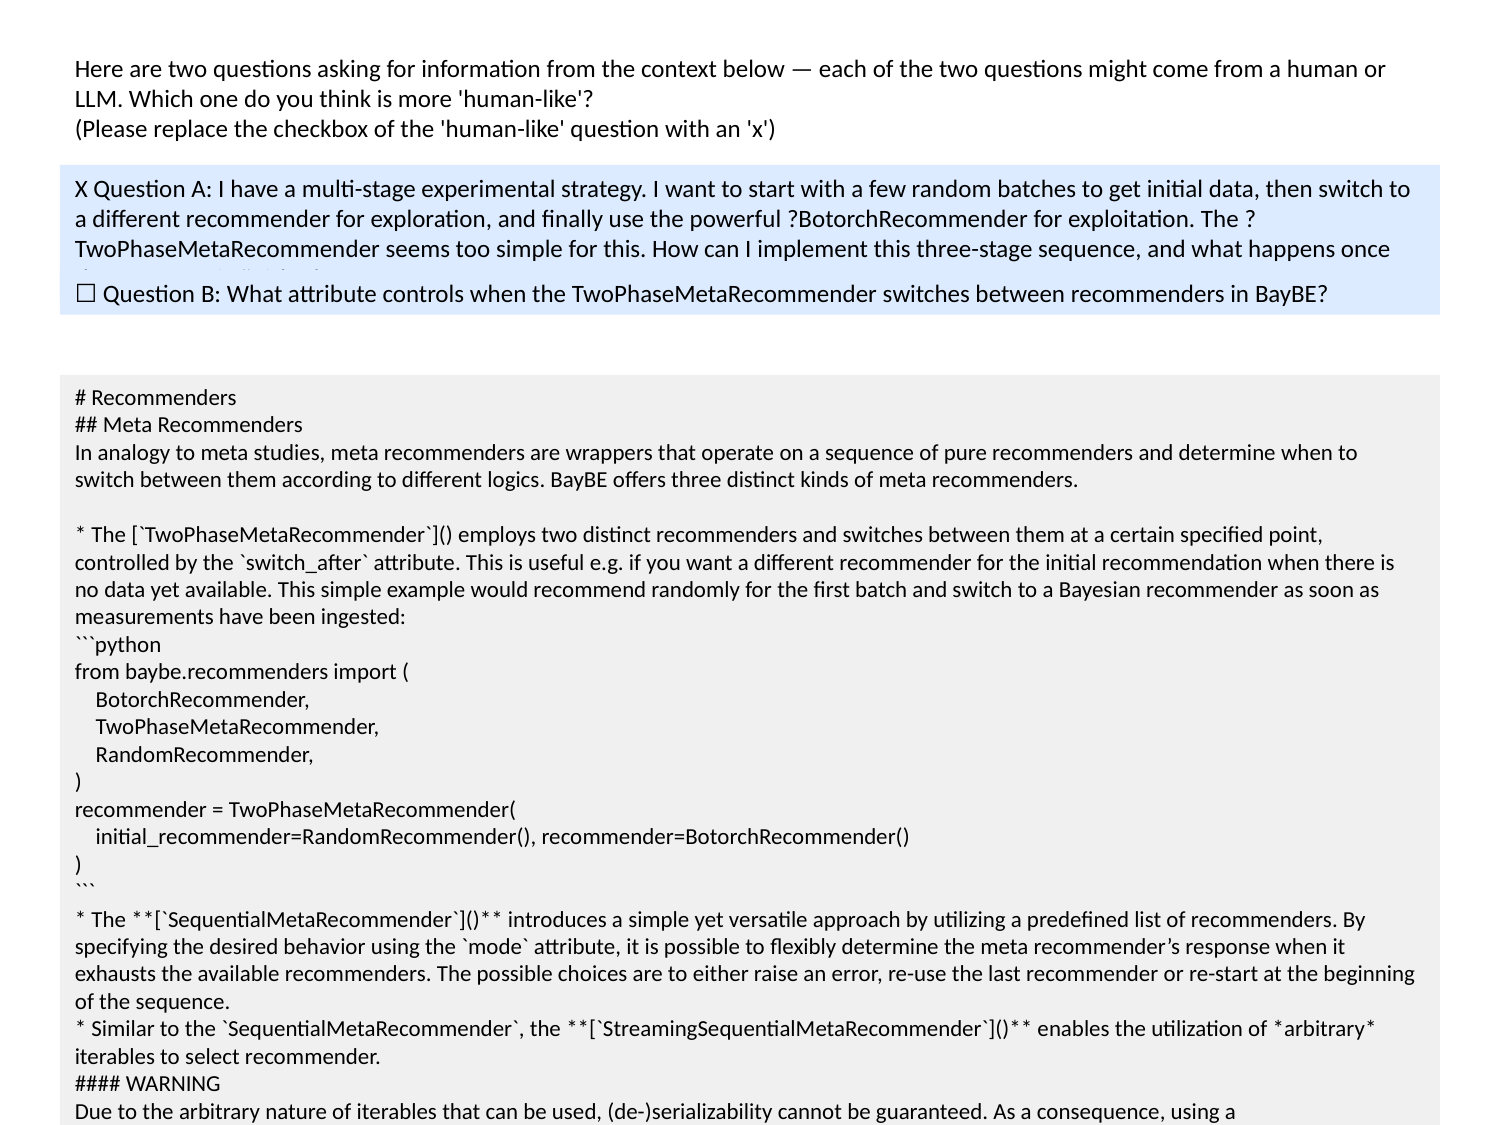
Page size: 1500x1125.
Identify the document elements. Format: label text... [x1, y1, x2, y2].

text_box Here are two questions asking for information from the context below — each of the two questions might come from a human or LLM. Which one do you think is more 'human-like'? (Please replace the checkbox of the 'human-like' question with an 'x') [59, 45, 1440, 150]
text_box # Recommenders ## Meta Recommenders In analogy to meta studies, meta recommenders are wrappers that operate on a sequence of pure recommenders and determine when to switch between them according to different logics. BayBE offers three distinct kinds of meta recommenders. * The [`TwoPhaseMetaRecommender`]() employs two distinct recommenders and switches between them at a certain specified point, controlled by the `switch_after` attribute. This is useful e.g. if you want a different recommender for the initial recommendation when there is no data yet available. This simple example would recommend randomly for the first batch and switch to a Bayesian recommender as soon as measurements have been ingested: ```python from baybe.recommenders import ( BotorchRecommender, TwoPhaseMetaRecommender, RandomRecommender, ) recommender = TwoPhaseMetaRecommender( initial_recommender=RandomRecommender(), recommender=BotorchRecommender() ) ``` * The **[`SequentialMetaRecommender`]()** introduces a simple yet versatile approach by utilizing a predefined list of recommenders. By specifying the desired behavior using the `mode` attribute, it is possible to flexibly determine the meta recommender’s response when it exhausts the available recommenders. The possible choices are to either raise an error, re-use the last recommender or re-start at the beginning of the sequence. * Similar to the `SequentialMetaRecommender`, the **[`StreamingSequentialMetaRecommender`]()** enables the utilization of *arbitrary* iterables to select recommender. #### WARNING Due to the arbitrary nature of iterables that can be used, (de-)serializability cannot be guaranteed. As a consequence, using a `StreamingSequentialMetaRecommender` results in an error if you attempt to serialize the corresponding object or higher-level objects containing it. [59, 374, 1440, 1125]
text_box X Question A: I have a multi-stage experimental strategy. I want to start with a few random batches to get initial data, then switch to a different recommender for exploration, and finally use the powerful ?BotorchRecommender for exploitation. The ?TwoPhaseMetaRecommender seems too simple for this. How can I implement this three-stage sequence, and what happens once the sequence is finished? [59, 164, 1440, 270]
text_box ☐ Question B: What attribute controls when the TwoPhaseMetaRecommender switches between recommenders in BayBE? [59, 270, 1440, 315]
